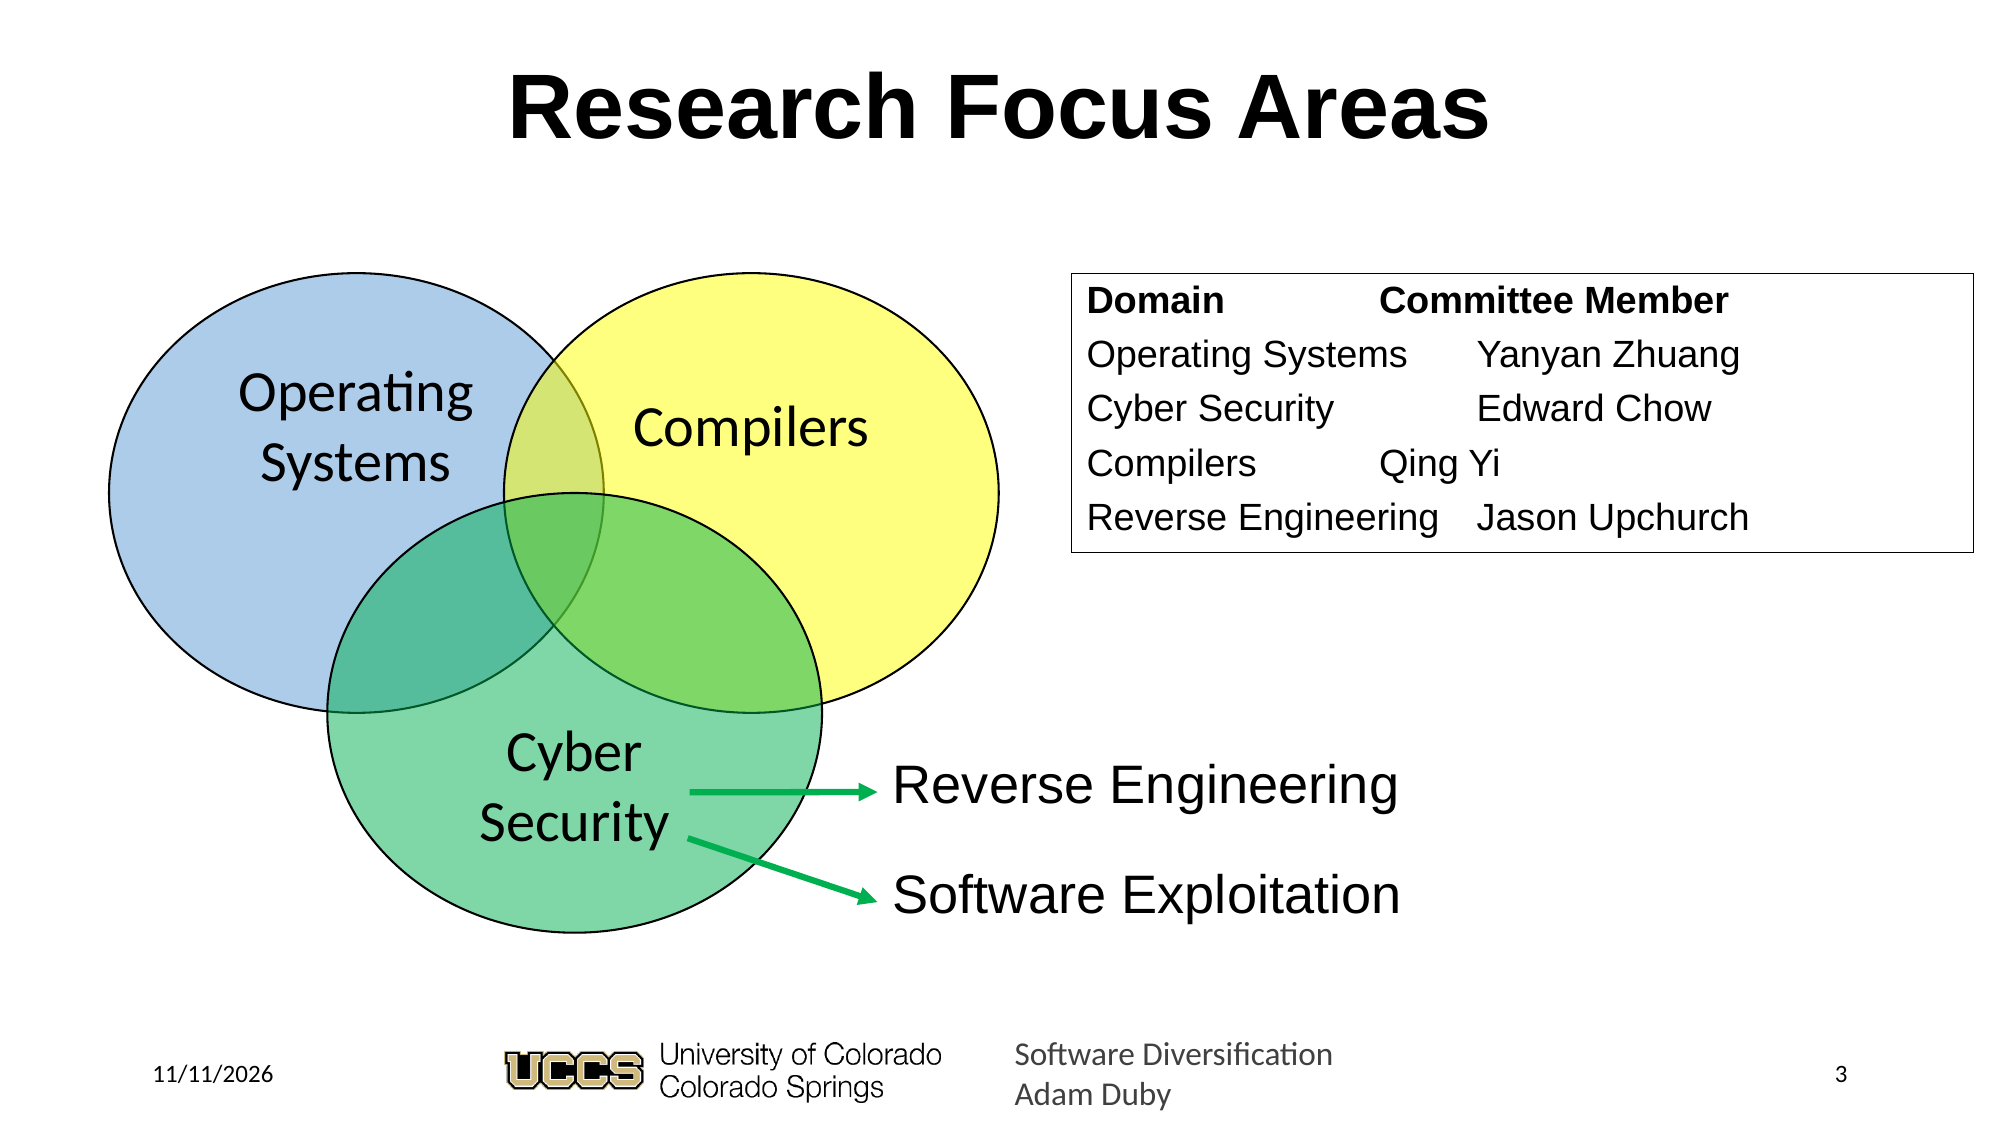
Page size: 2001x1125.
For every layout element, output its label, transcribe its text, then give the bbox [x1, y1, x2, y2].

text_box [687, 838, 878, 903]
text_box Operating Systems [107, 272, 554, 713]
text_box Software Diversification Adam Duby [999, 1024, 1787, 1120]
title Research Focus Areas [137, 0, 1863, 218]
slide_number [137, 1042, 503, 1103]
text_box Compilers [502, 272, 1000, 705]
list Domain Committee Member Operating Systems Yanyan Zhuang Cyber Security Edward Chow Compilers Qing Yi Reverse Engineering Jason Upchurch [1071, 273, 1974, 553]
slide_number 3 [1787, 1042, 1863, 1103]
text_box Software Exploitation [877, 859, 1479, 945]
text_box Cyber Security [326, 491, 824, 934]
text_box Reverse Engineering [877, 749, 1479, 835]
picture [503, 1042, 941, 1103]
